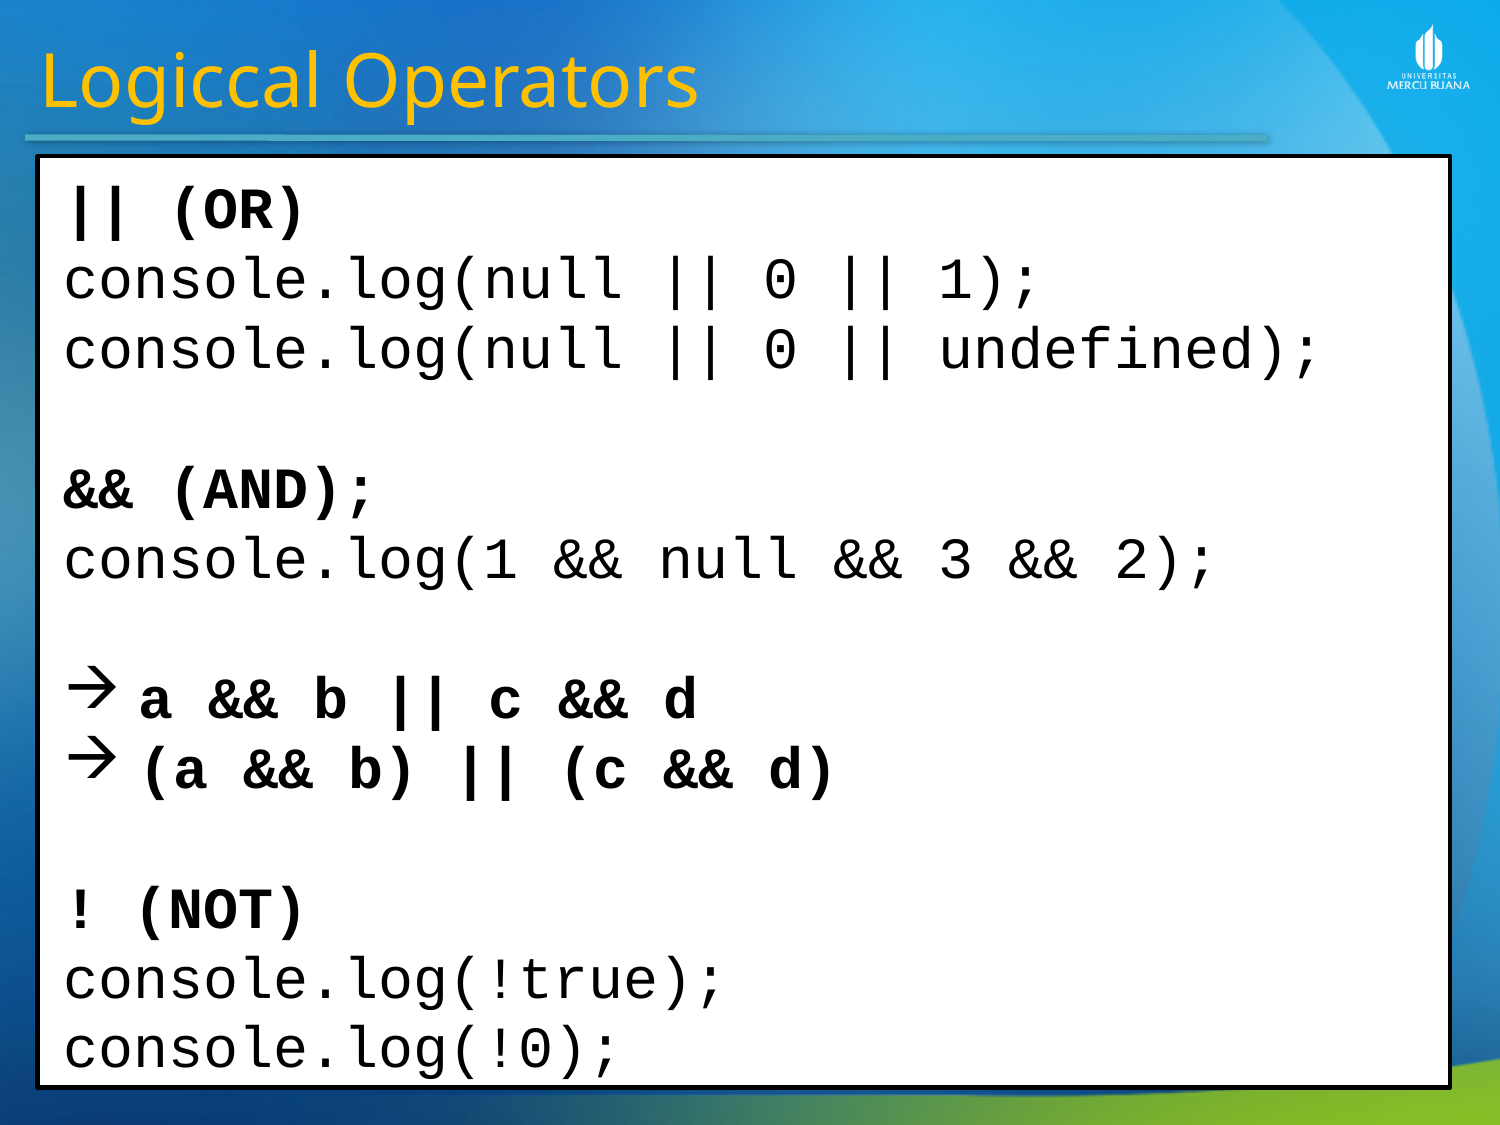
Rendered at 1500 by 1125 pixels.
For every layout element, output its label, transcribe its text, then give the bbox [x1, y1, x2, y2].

picture [0, 0, 1500, 1125]
text_box || (OR) console.log(null || 0 || 1); console.log(null || 0 || undefined); && (AND); console.log(1 && null && 3 && 2); a && b || c && d (a && b) || (c && d) ! (NOT) console.log(!true); console.log(!0); [48, 162, 1438, 1087]
text_box [35, 154, 1452, 1090]
list Logiccal Operators [24, 24, 1213, 150]
